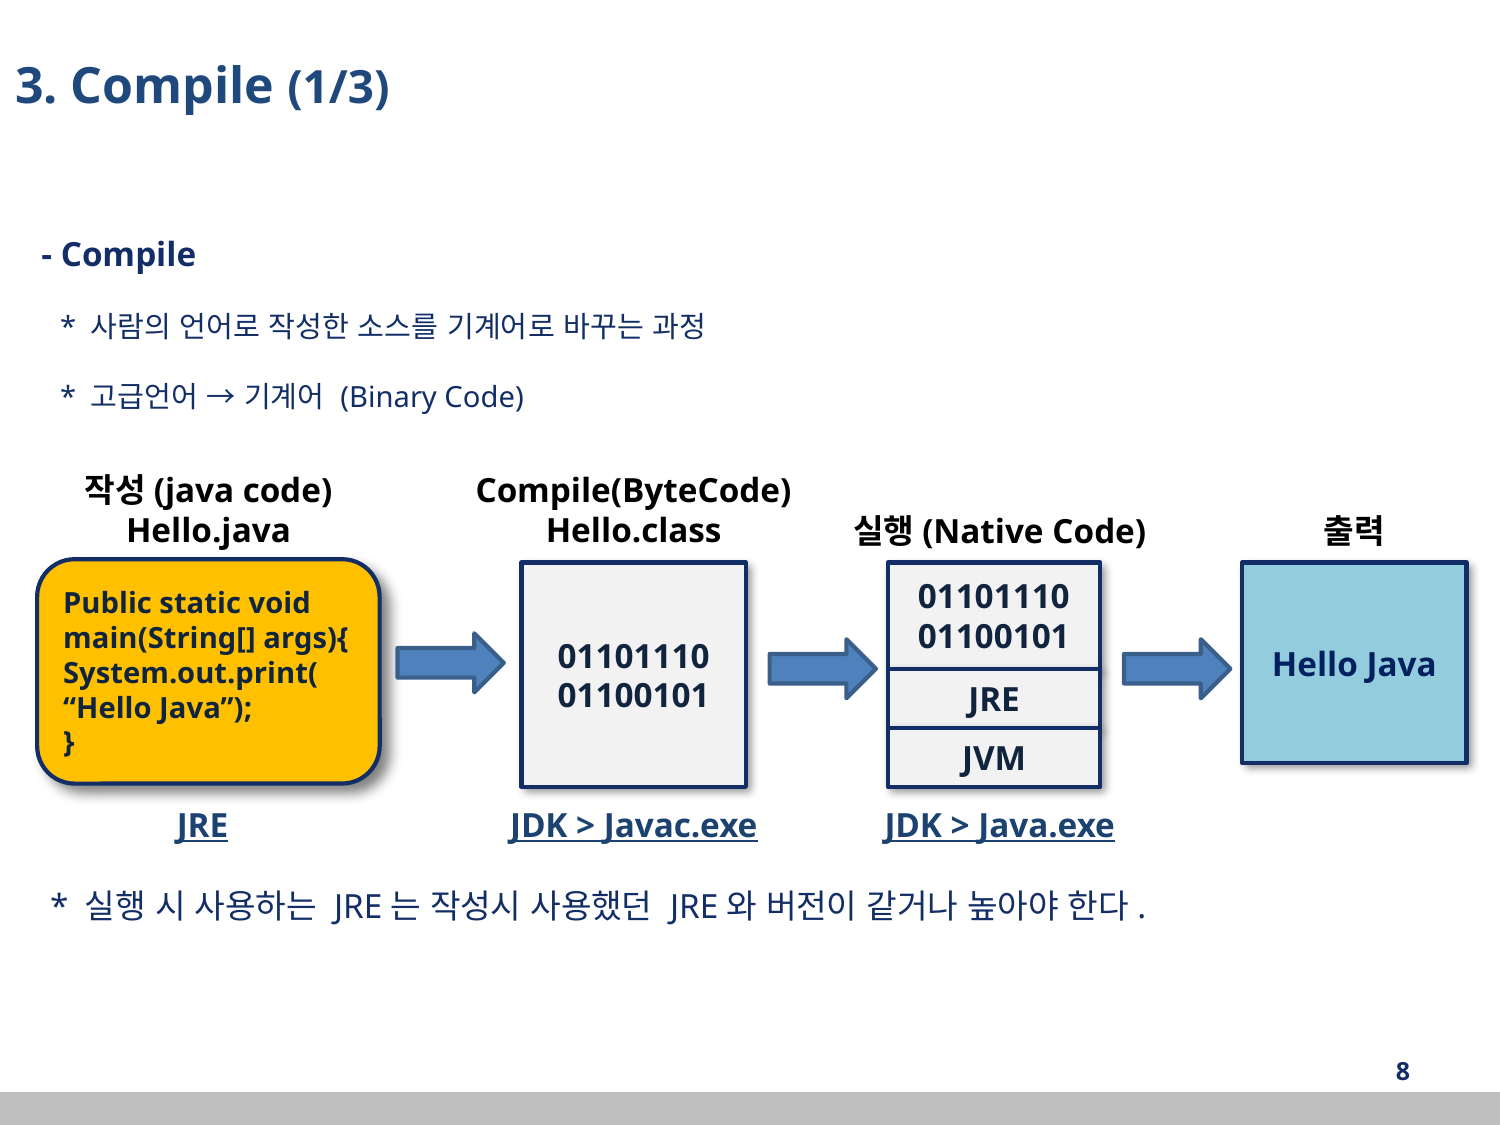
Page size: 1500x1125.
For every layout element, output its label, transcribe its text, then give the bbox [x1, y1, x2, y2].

title 3. Compile (1/3) [0, 19, 1075, 149]
slide_number 8 [1074, 1042, 1425, 1090]
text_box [36, 461, 1467, 853]
list - Compile * 사람의 언어로 작성한 소스를 기계어로 바꾸는 과정 * 고급언어 → 기계어 (Binary Code) * 실행 시 사용하는 JRE는 작성시 사용했던 JRE와 버전이 같거나 높아야 한다. [0, 225, 1500, 1035]
text_box [0, 1090, 1500, 1125]
